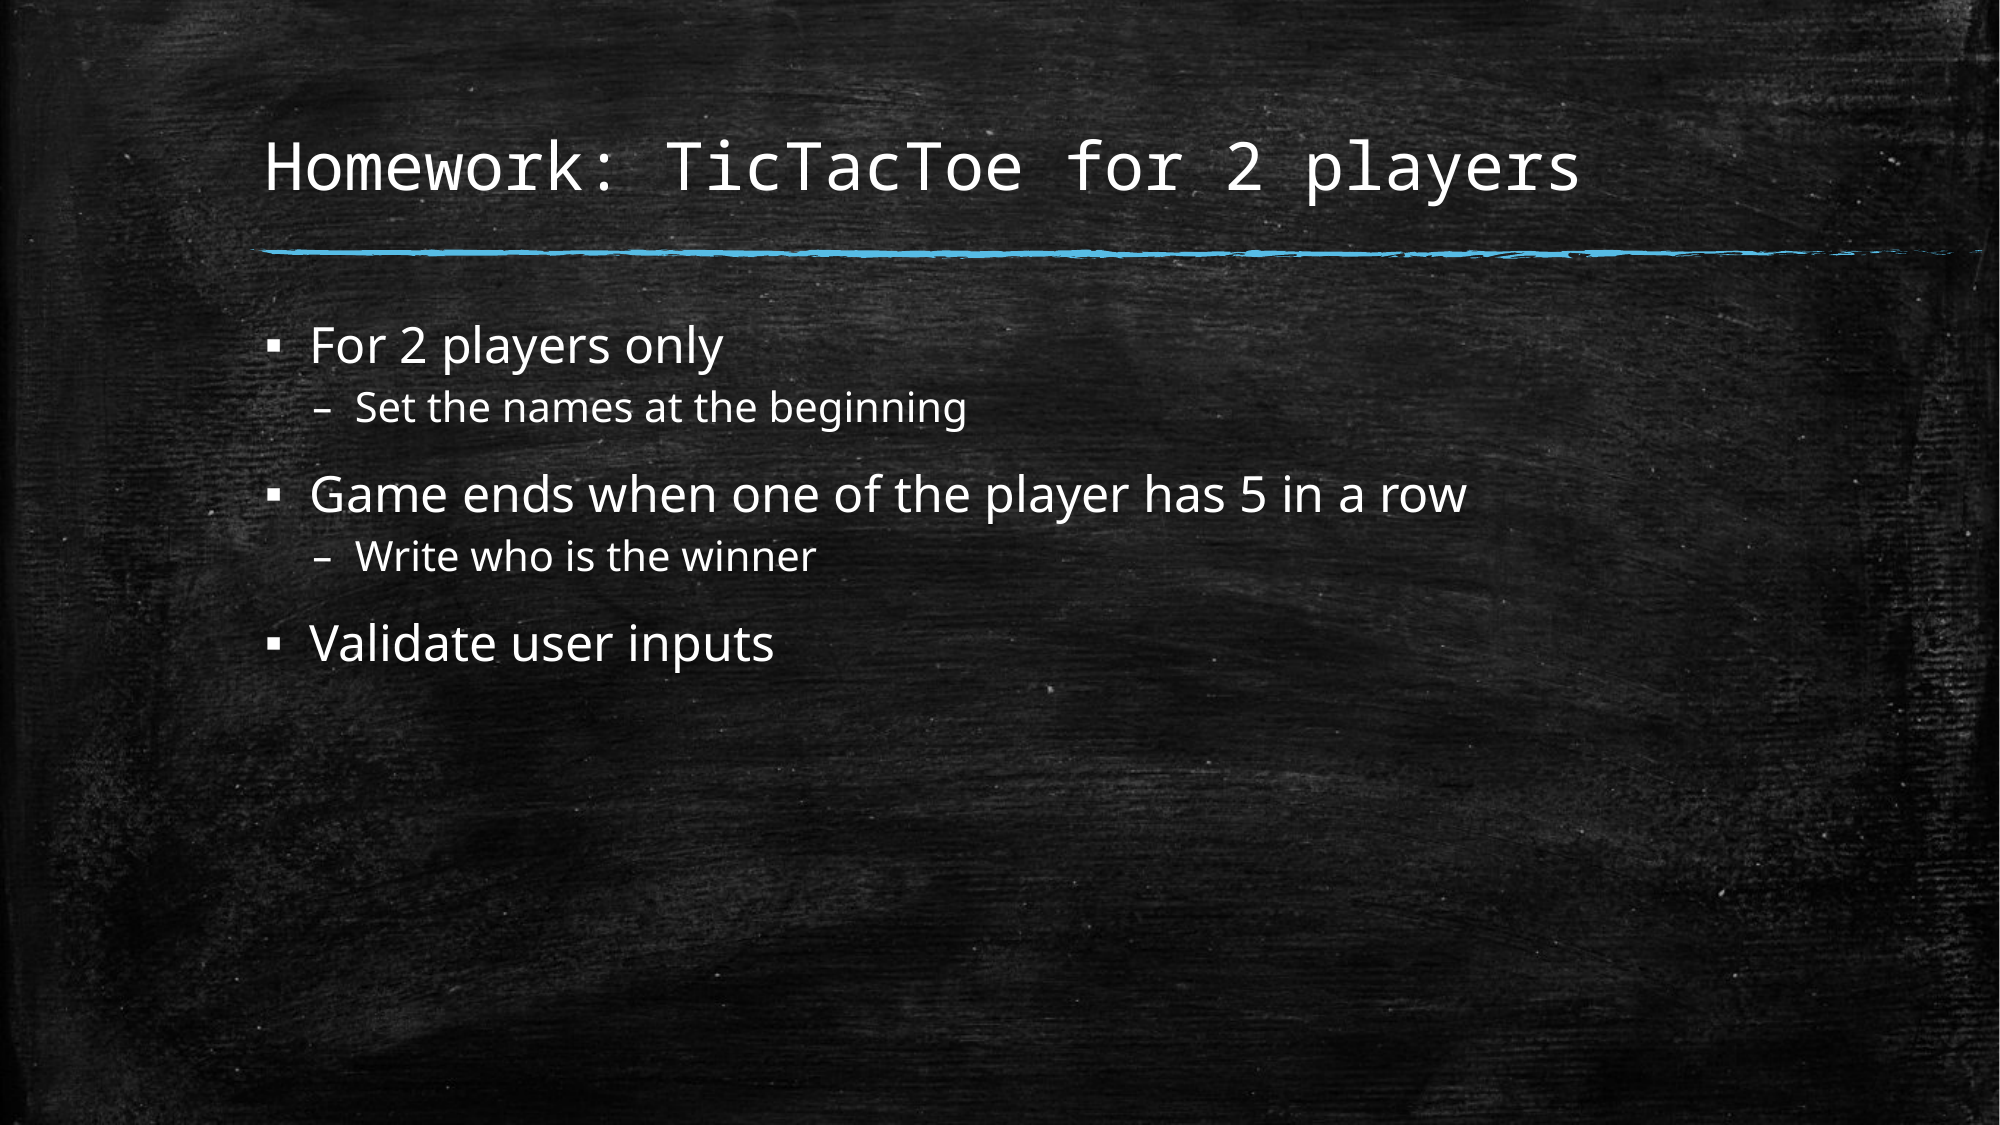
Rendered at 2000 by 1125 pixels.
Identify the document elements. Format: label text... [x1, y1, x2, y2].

title Homework: TicTacToe for 2 players [249, 45, 1750, 213]
list For 2 players only Set the names at the beginning Game ends when one of the player has 5 in a row Write who is the winner Validate user inputs [249, 312, 1750, 1013]
